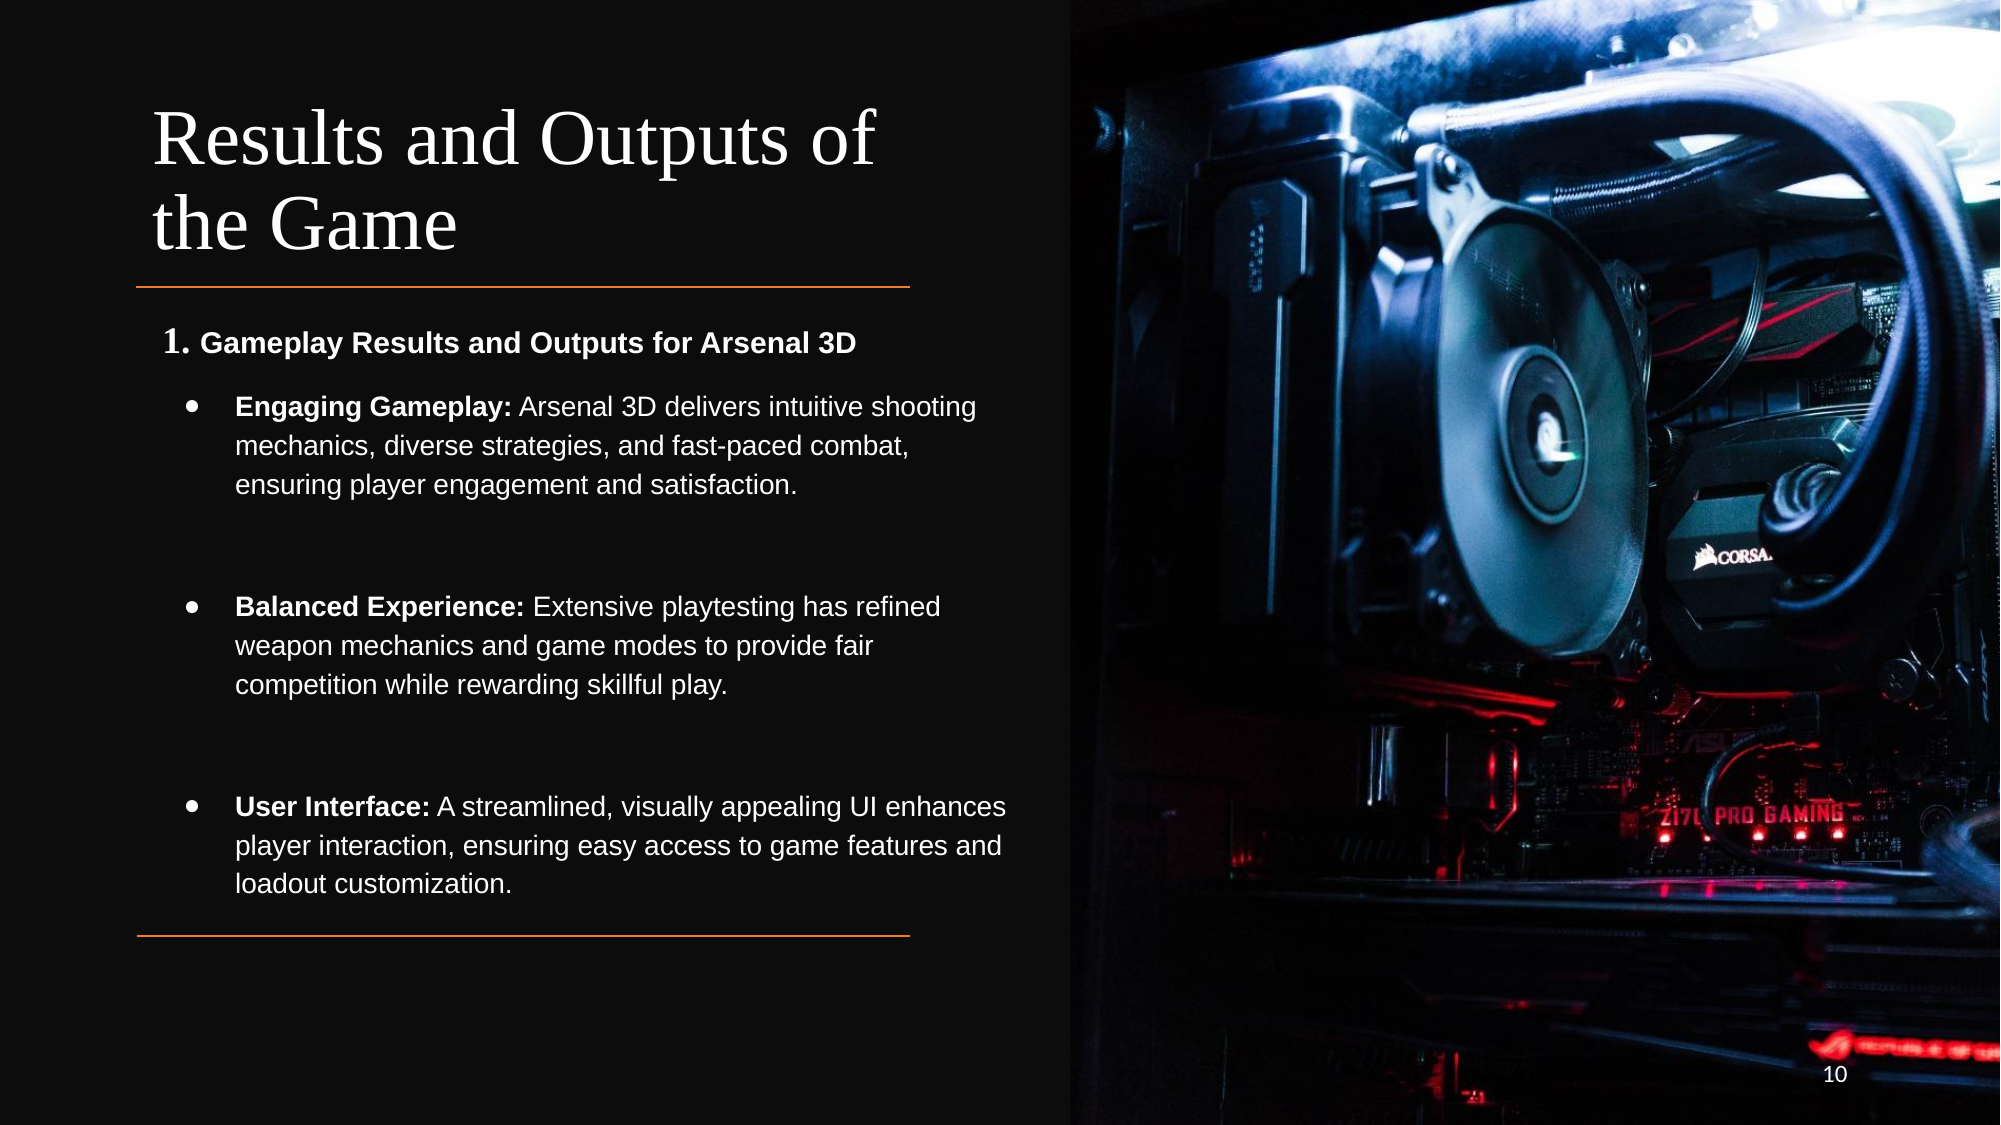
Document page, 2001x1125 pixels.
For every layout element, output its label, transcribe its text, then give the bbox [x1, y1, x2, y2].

title Results and Outputs of the Game [137, 73, 910, 275]
list 1. Gameplay Results and Outputs for Arsenal 3D Engaging Gameplay: Arsenal 3D delivers intuitive shooting mechanics, diverse strategies, and fast-paced combat, ensuring player engagement and satisfaction. Balanced Experience: Extensive playtesting has refined weapon mechanics and game modes to provide fair competition while rewarding skillful play. User Interface: A streamlined, visually appealing UI enhances player interaction, ensuring easy access to game features and loadout customization. [147, 313, 1038, 912]
text_box [0, 0, 1068, 1125]
picture [1070, 0, 2000, 1125]
